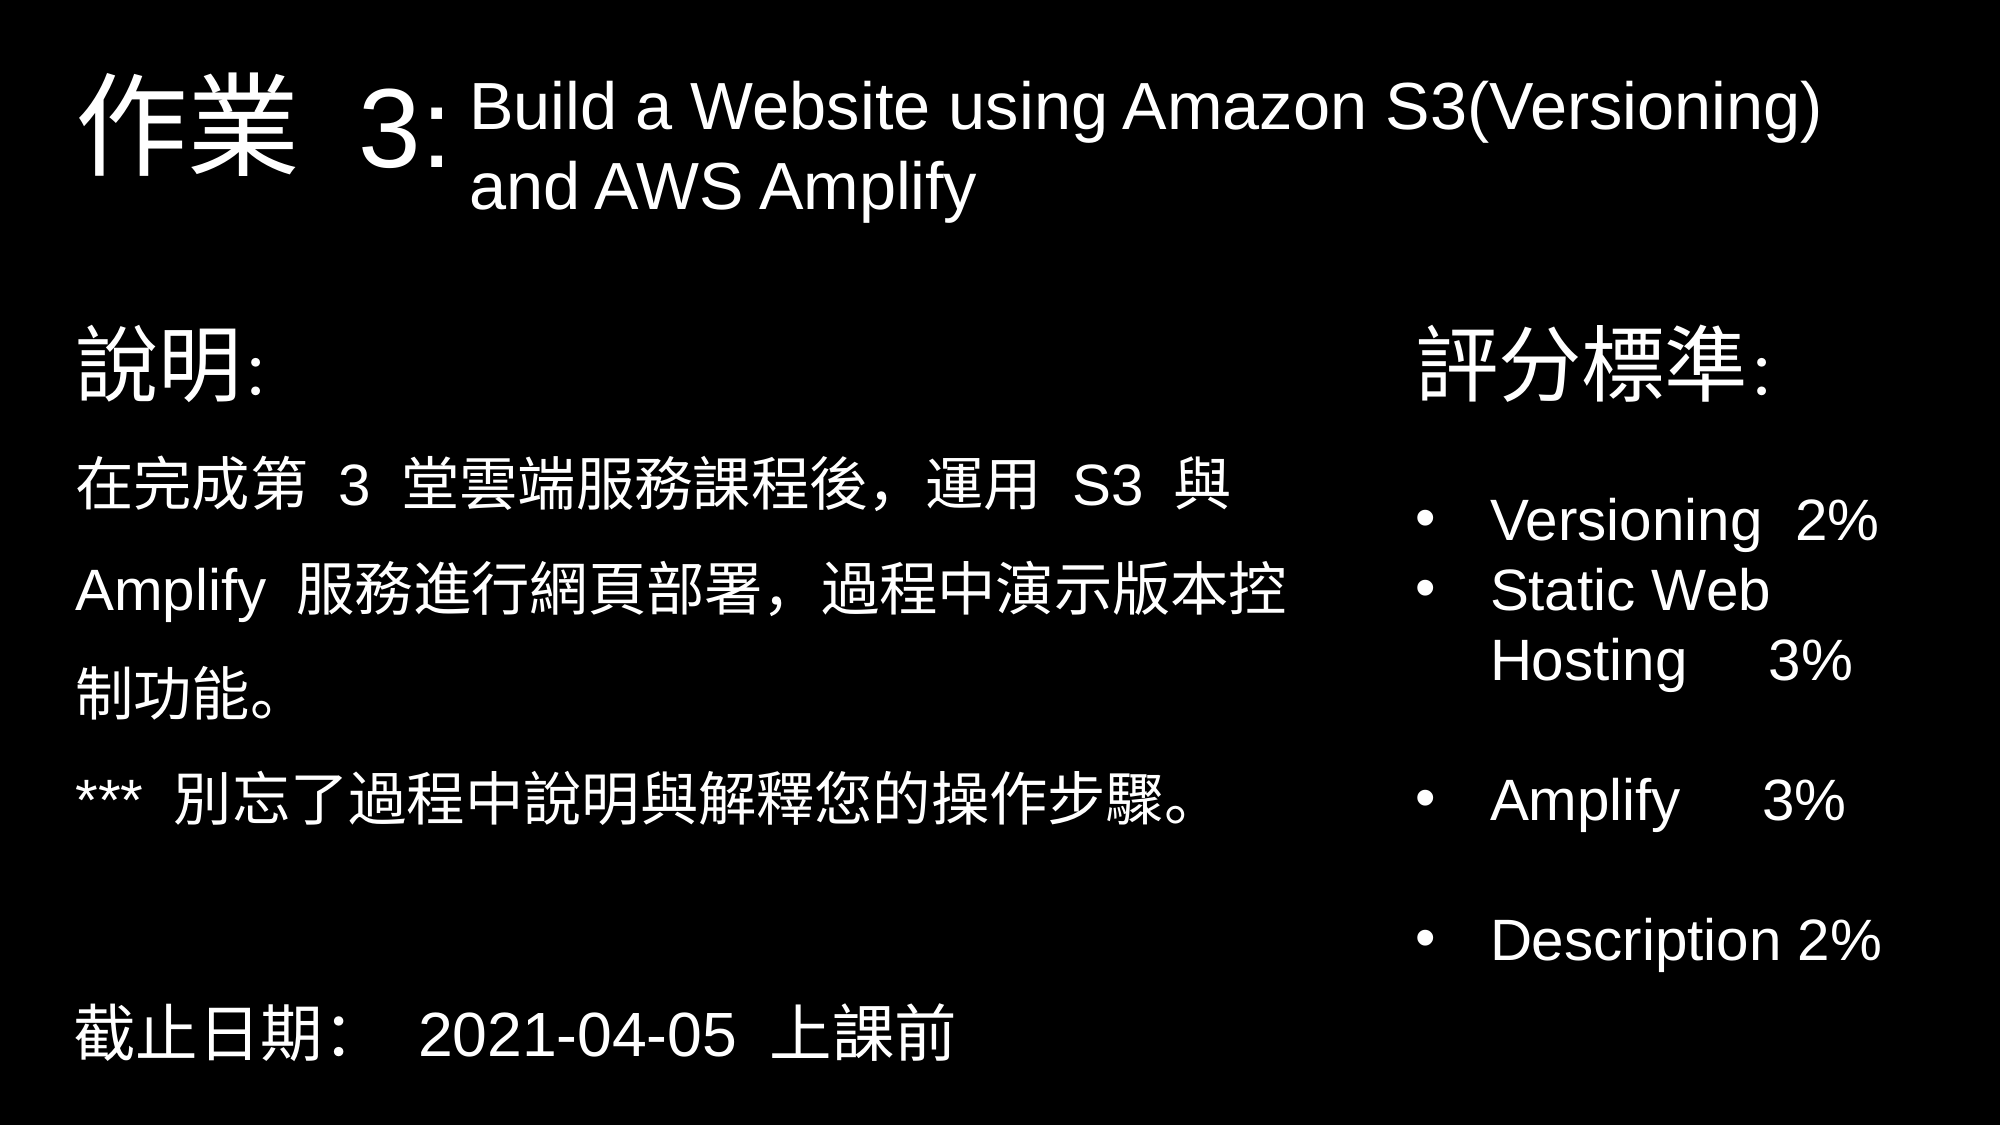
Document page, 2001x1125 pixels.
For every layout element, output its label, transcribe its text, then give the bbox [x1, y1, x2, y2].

text_box 評分標準： Versioning 2% Static Web Hosting 3% Amplify 3% Description 2% [1399, 305, 2000, 980]
text_box 說明： 在完成第 3 堂雲端服務課程後，運用 S3 與 Amplify 服務進行網頁部署，過程中演示版本控制功能。 *** 別忘了過程中說明與解釋您的操作步驟。 [60, 305, 1352, 840]
text_box 作業 3: [60, 47, 1944, 198]
text_box 截止日期： 2021-04-05 上課前 [58, 986, 1942, 1077]
text_box Build a Website using Amazon S3(Versioning) and AWS Amplify [454, 55, 1940, 231]
